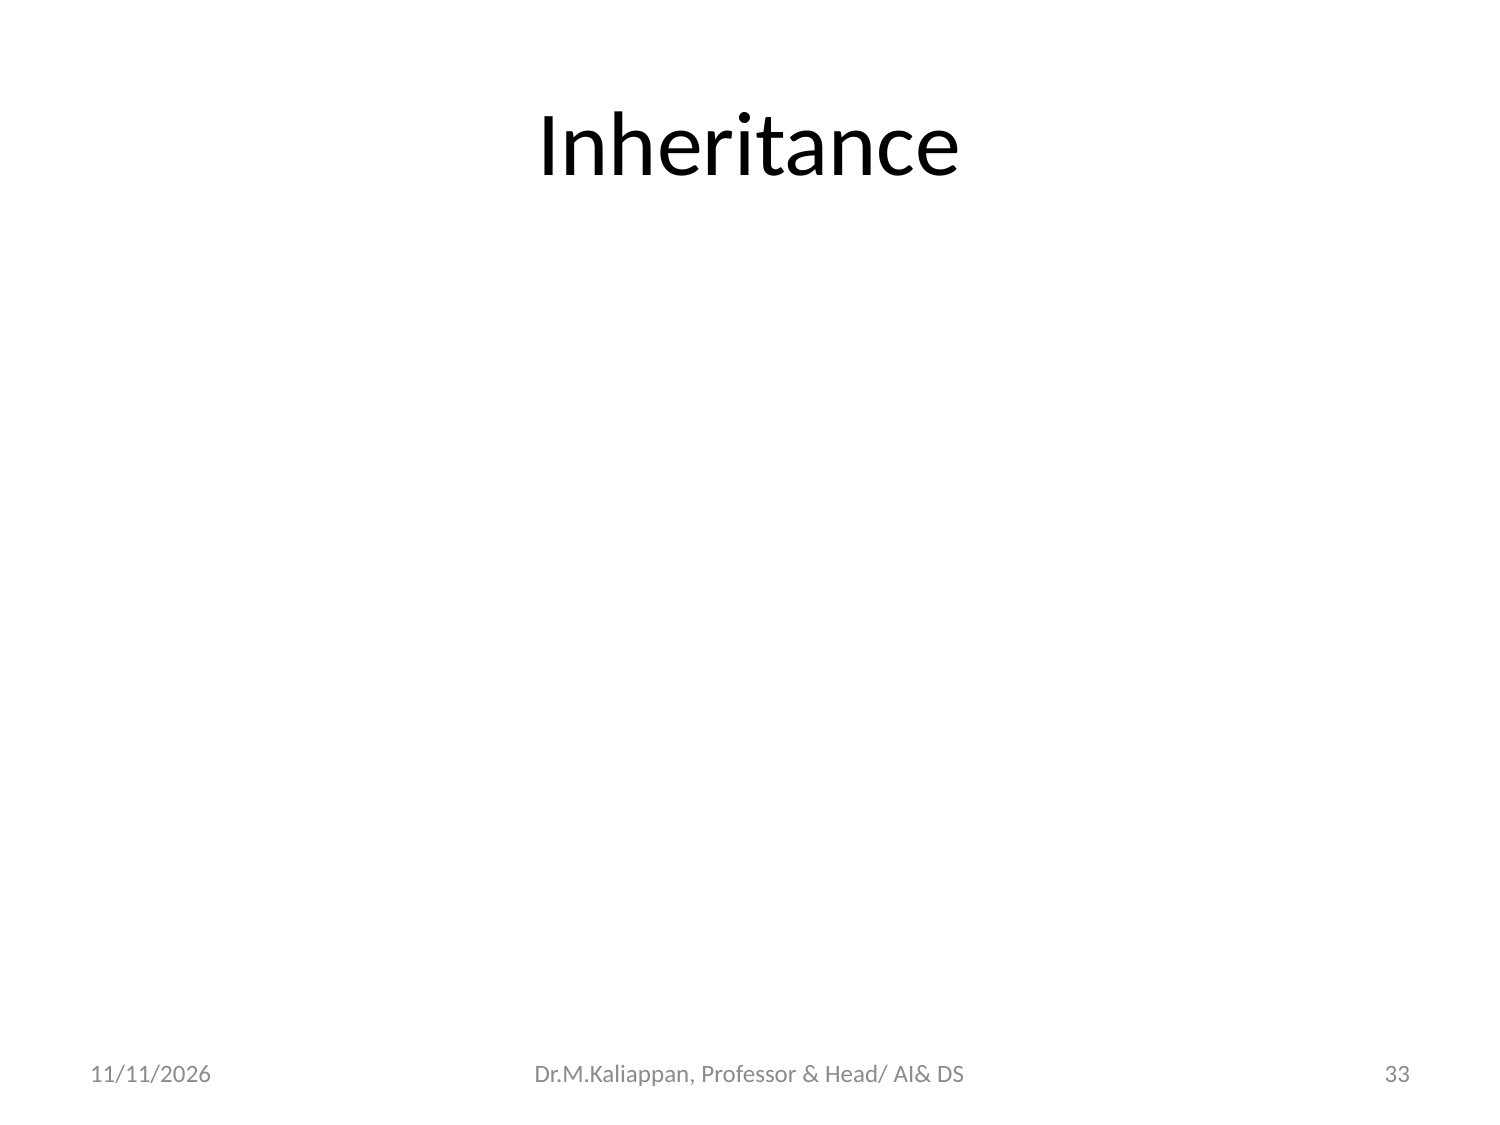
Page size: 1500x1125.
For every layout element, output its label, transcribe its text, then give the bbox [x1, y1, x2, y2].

slide_number 33 [1074, 1042, 1425, 1103]
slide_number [75, 1042, 425, 1103]
footer Dr.M.Kaliappan, Professor & Head/ AI& DS [512, 1042, 988, 1103]
title Inheritance [75, 45, 1425, 233]
